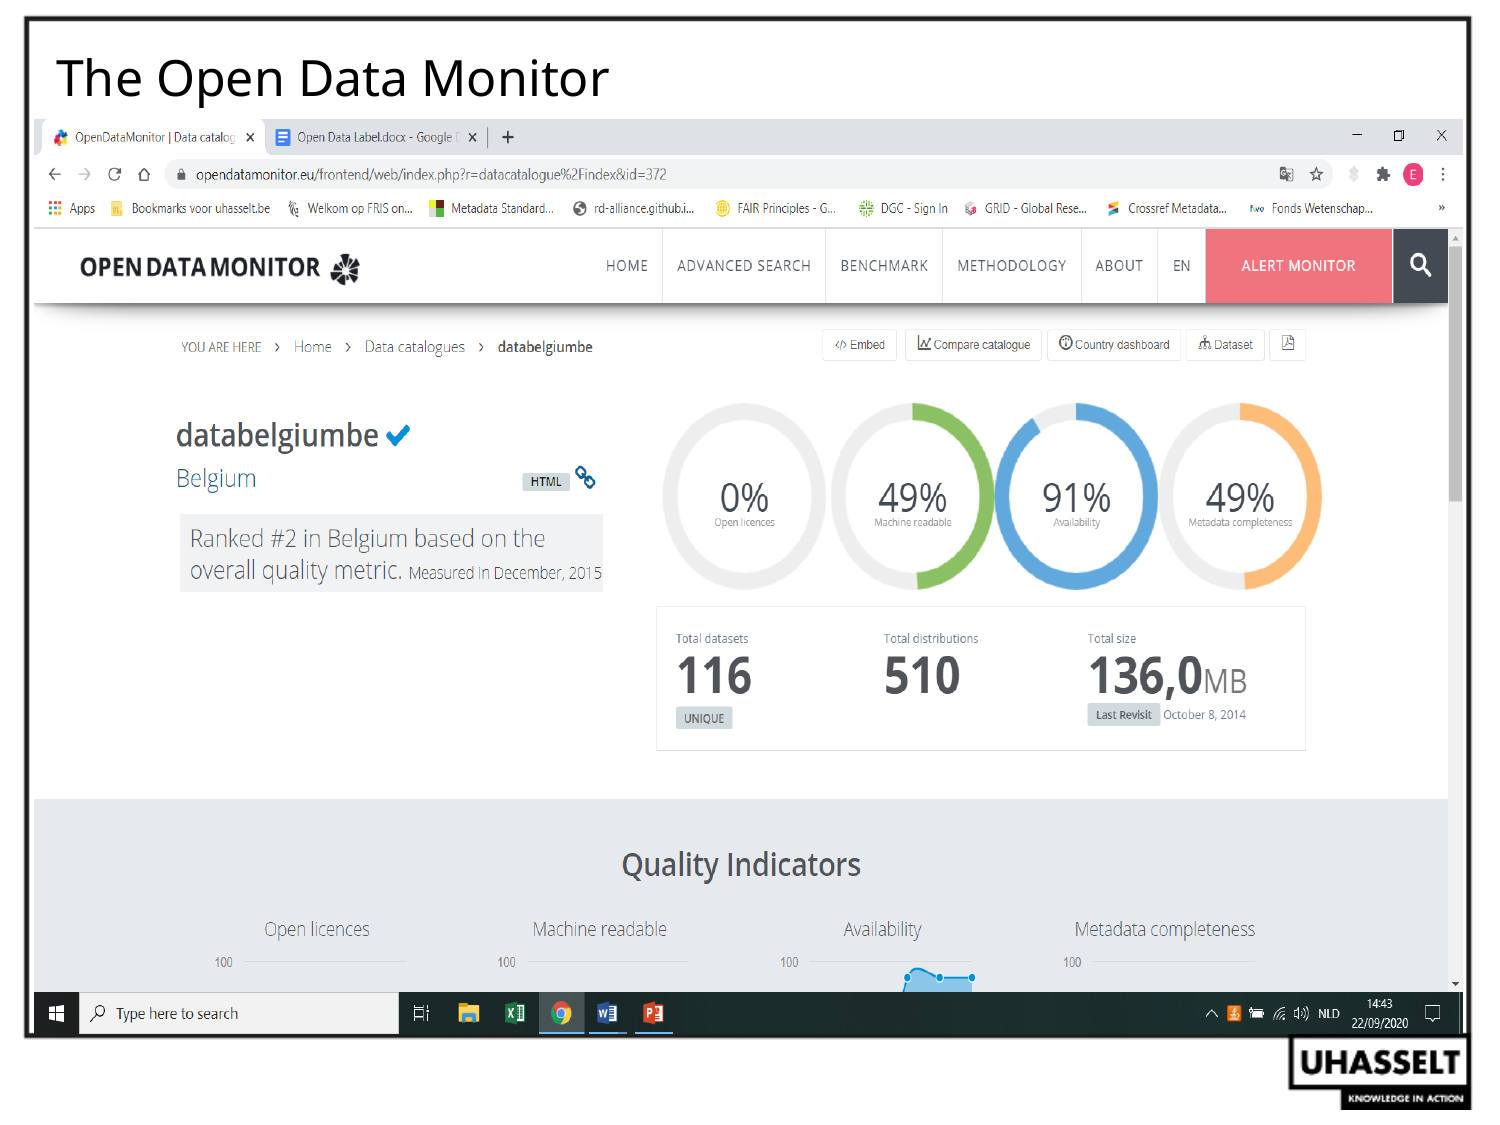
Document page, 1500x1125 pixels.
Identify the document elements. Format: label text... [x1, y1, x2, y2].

title The Open Data Monitor [41, 30, 1459, 119]
picture [20, 12, 1476, 1110]
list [33, 119, 1463, 1035]
